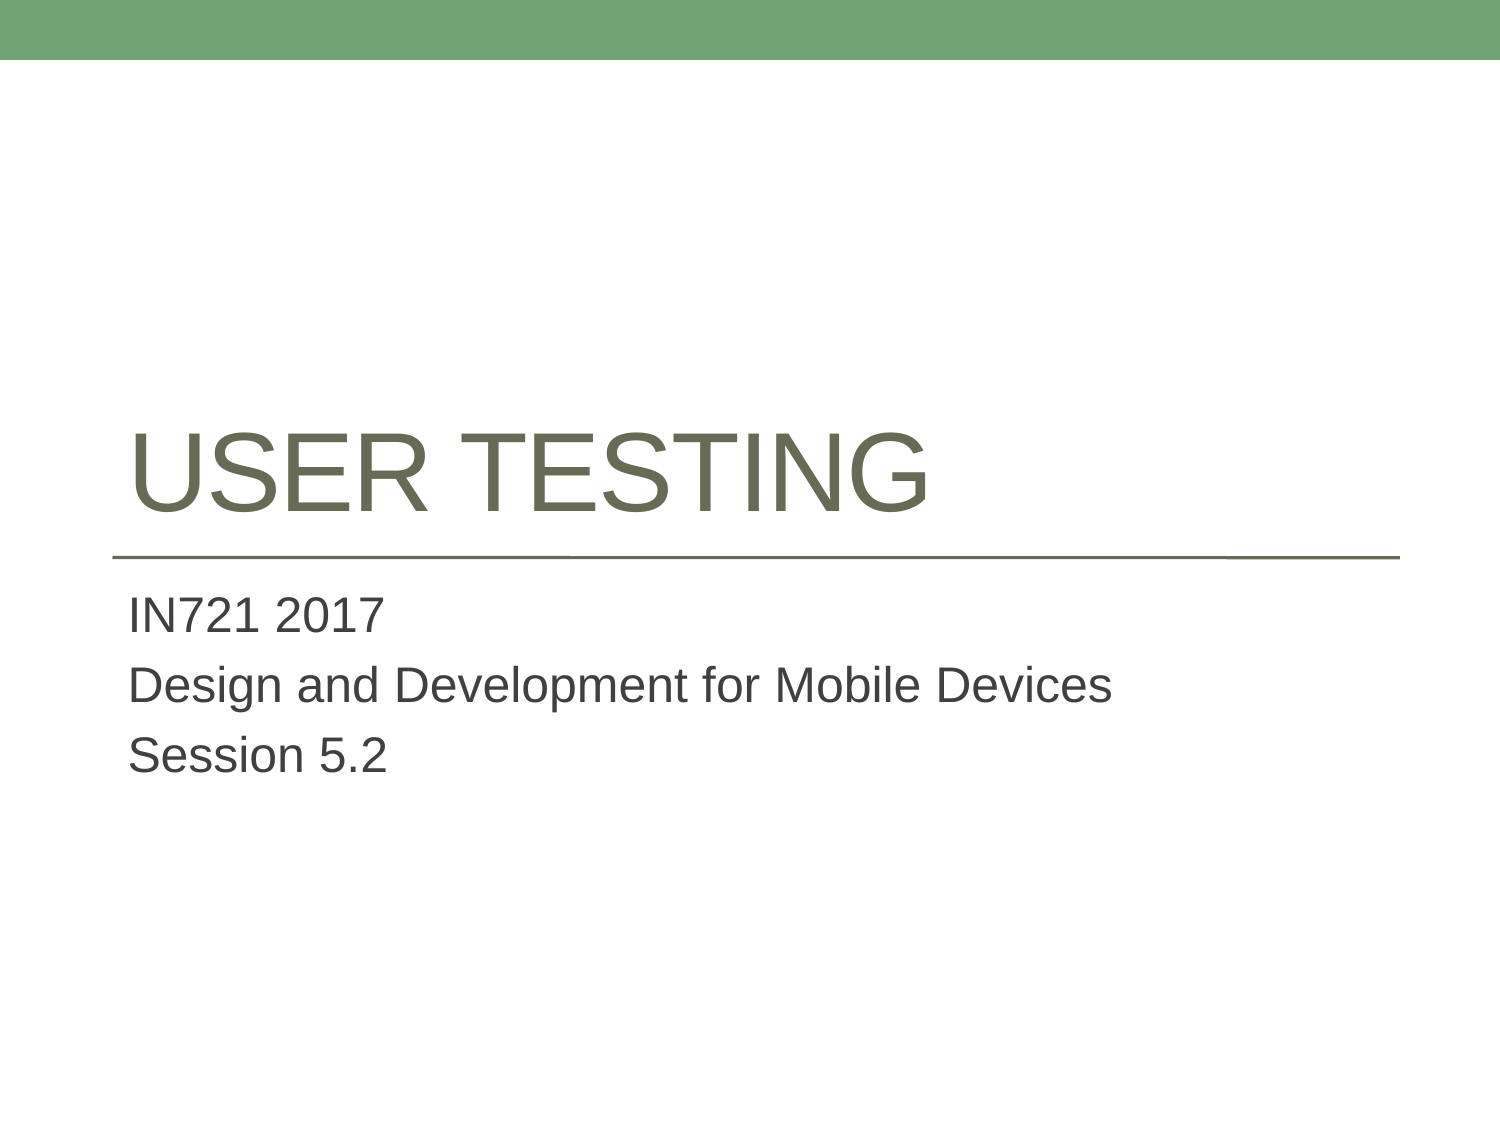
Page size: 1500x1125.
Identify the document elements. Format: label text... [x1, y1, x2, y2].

title User Testing [112, 224, 1400, 542]
subtitle IN721 2017 Design and Development for Mobile Devices Session 5.2 [112, 575, 1400, 863]
